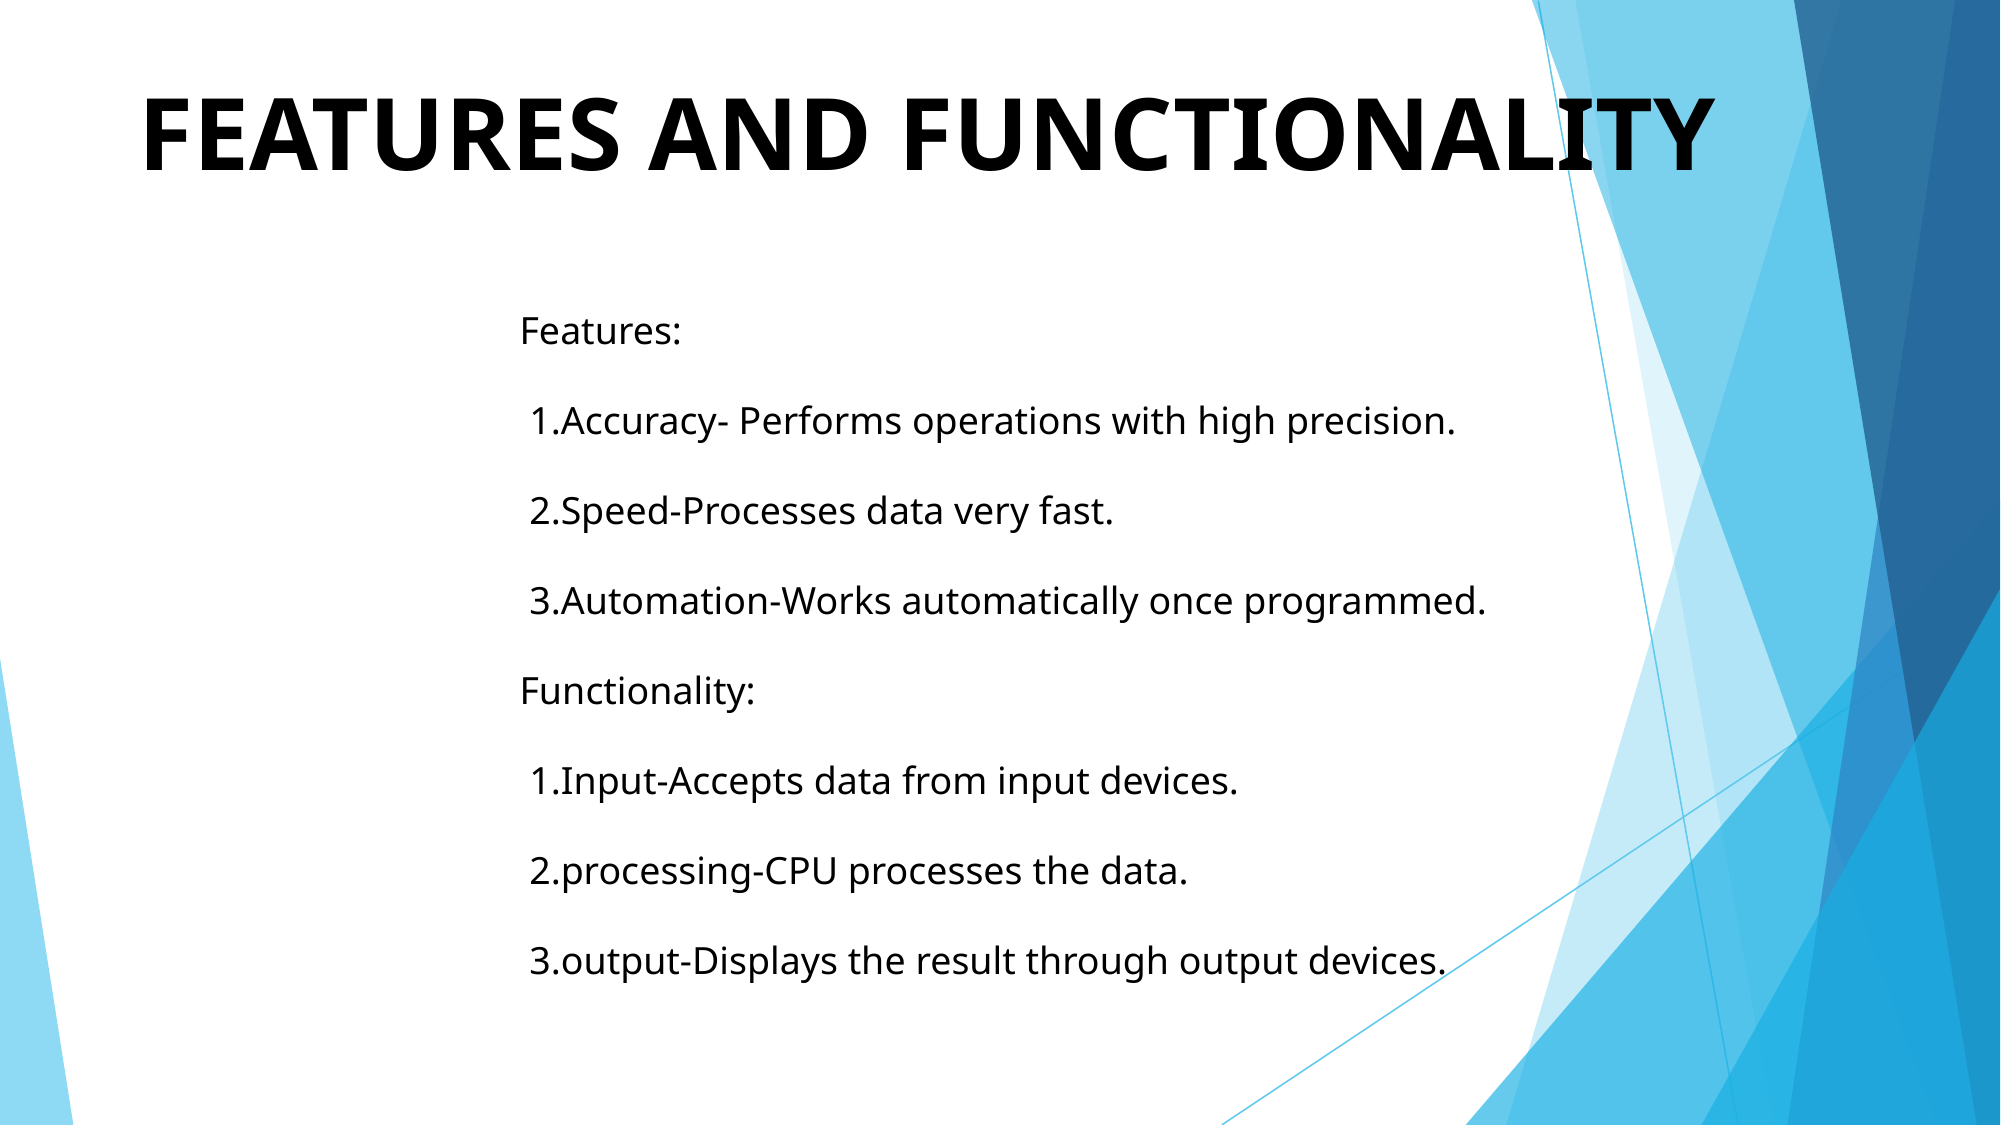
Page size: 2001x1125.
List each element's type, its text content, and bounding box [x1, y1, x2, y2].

text_box Features: 1.Accuracy- Performs operations with high precision. 2.Speed-Processes data very fast. 3.Automation-Works automatically once programmed. Functionality: 1.Input-Accepts data from input devices. 2.processing-CPU processes the data. 3.output-Displays the result through output devices. [504, 254, 1687, 990]
title FEATURES AND FUNCTIONALITY [123, 62, 1877, 189]
